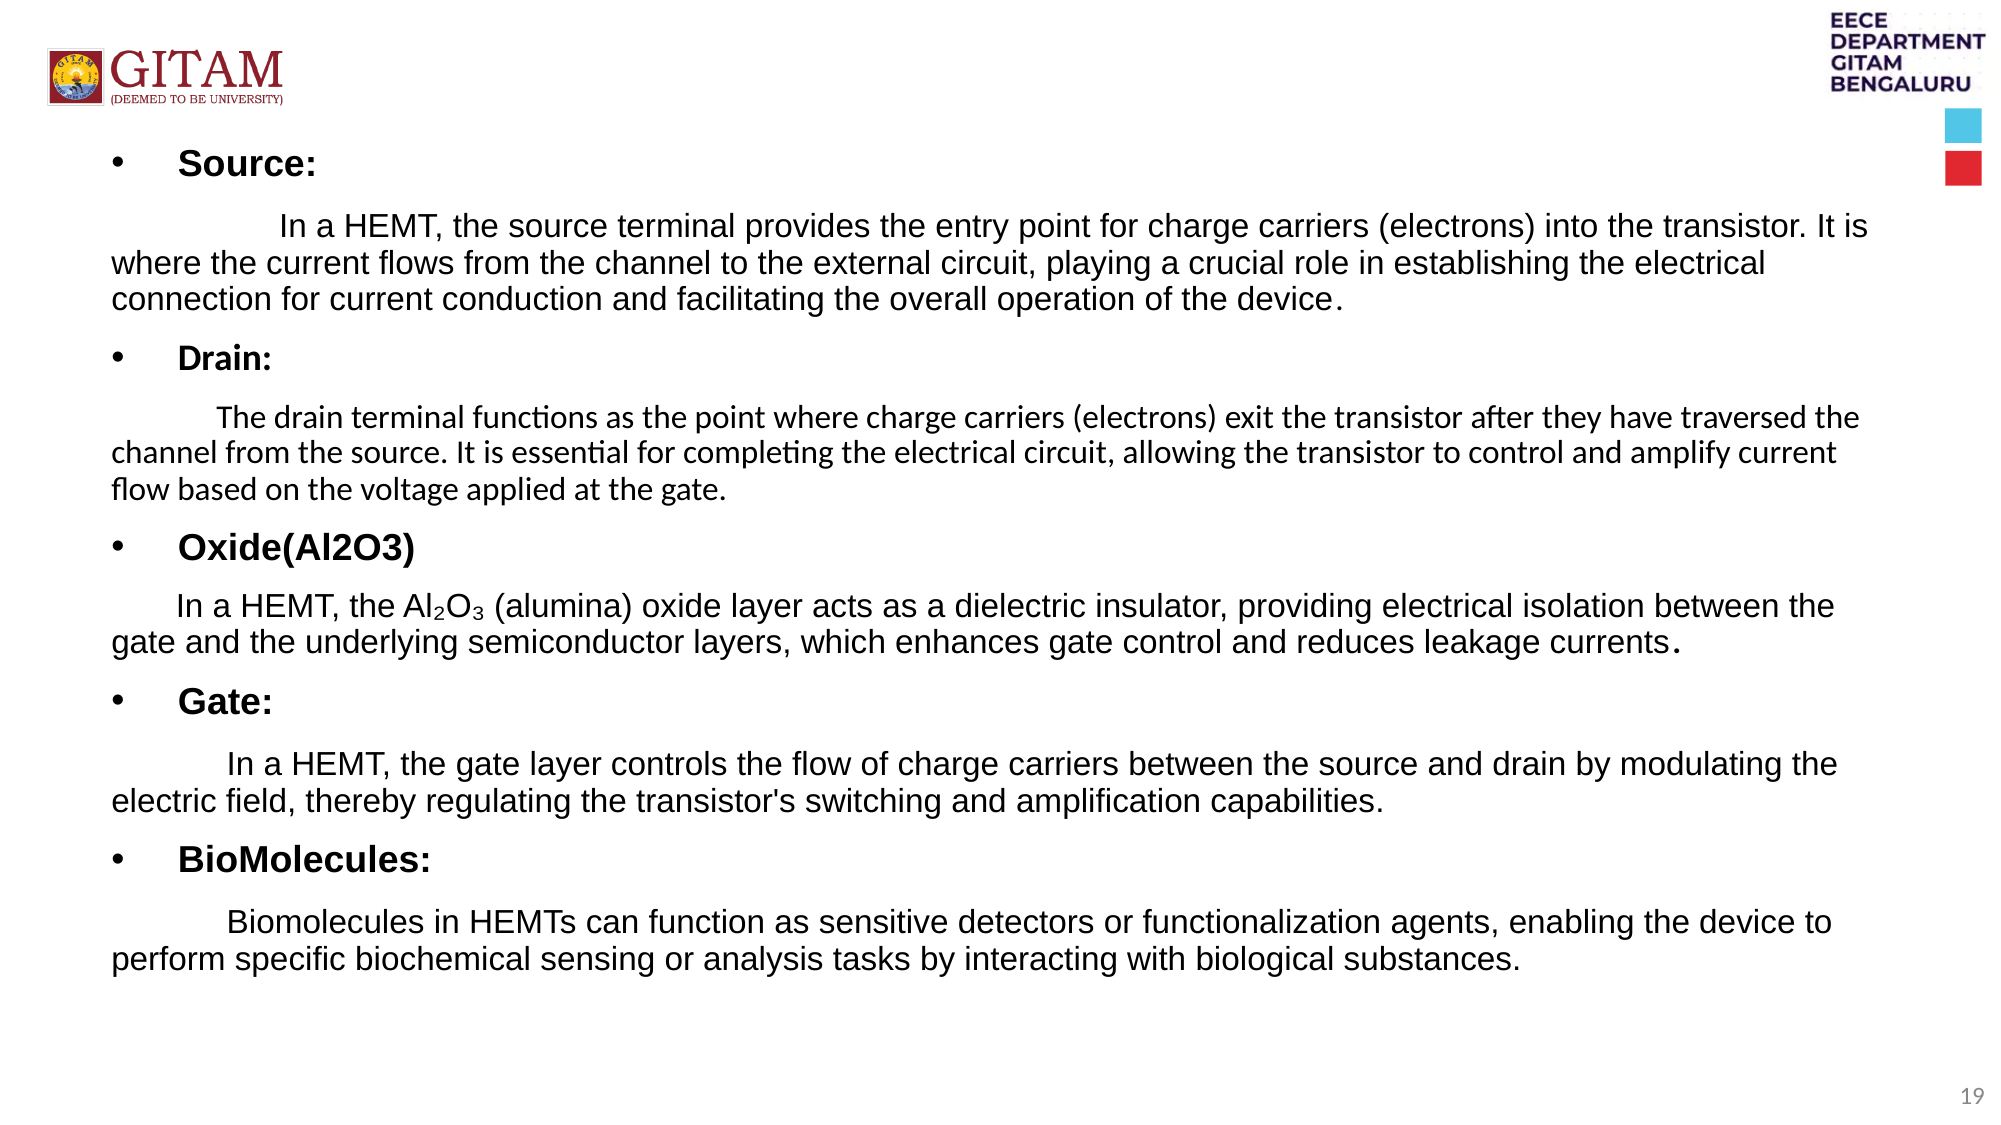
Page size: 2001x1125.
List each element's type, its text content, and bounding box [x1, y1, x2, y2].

list Source: In a HEMT, the source terminal provides the entry point for charge carriers (electrons) into the transistor. It is where the current flows from the channel to the external circuit, playing a crucial role in establishing the electrical connection for current conduction and facilitating the overall operation of the device. Drain: The drain terminal functions as the point where charge carriers (electrons) exit the transistor after they have traversed the channel from the source. It is essential for completing the electrical circuit, allowing the transistor to control and amplify current flow based on the voltage applied at the gate. Oxide(Al2O3) In a HEMT, the Al₂O₃ (alumina) oxide layer acts as a dielectric insulator, providing electrical isolation between the gate and the underlying semiconductor layers, which enhances gate control and reduces leakage currents. Gate: In a HEMT, the gate layer controls the flow of charge carriers between the source and drain by modulating the electric field, thereby regulating the transistor's switching and amplification capabilities. BioMolecules: Biomolecules in HEMTs can function as sensitive detectors or functionalization agents, enabling the device to perform specific biochemical sensing or analysis tasks by interacting with biological substances. [87, 136, 1911, 1014]
picture [1824, 1, 2000, 101]
slide_number 19 [1550, 1065, 2000, 1125]
picture [43, 42, 290, 112]
